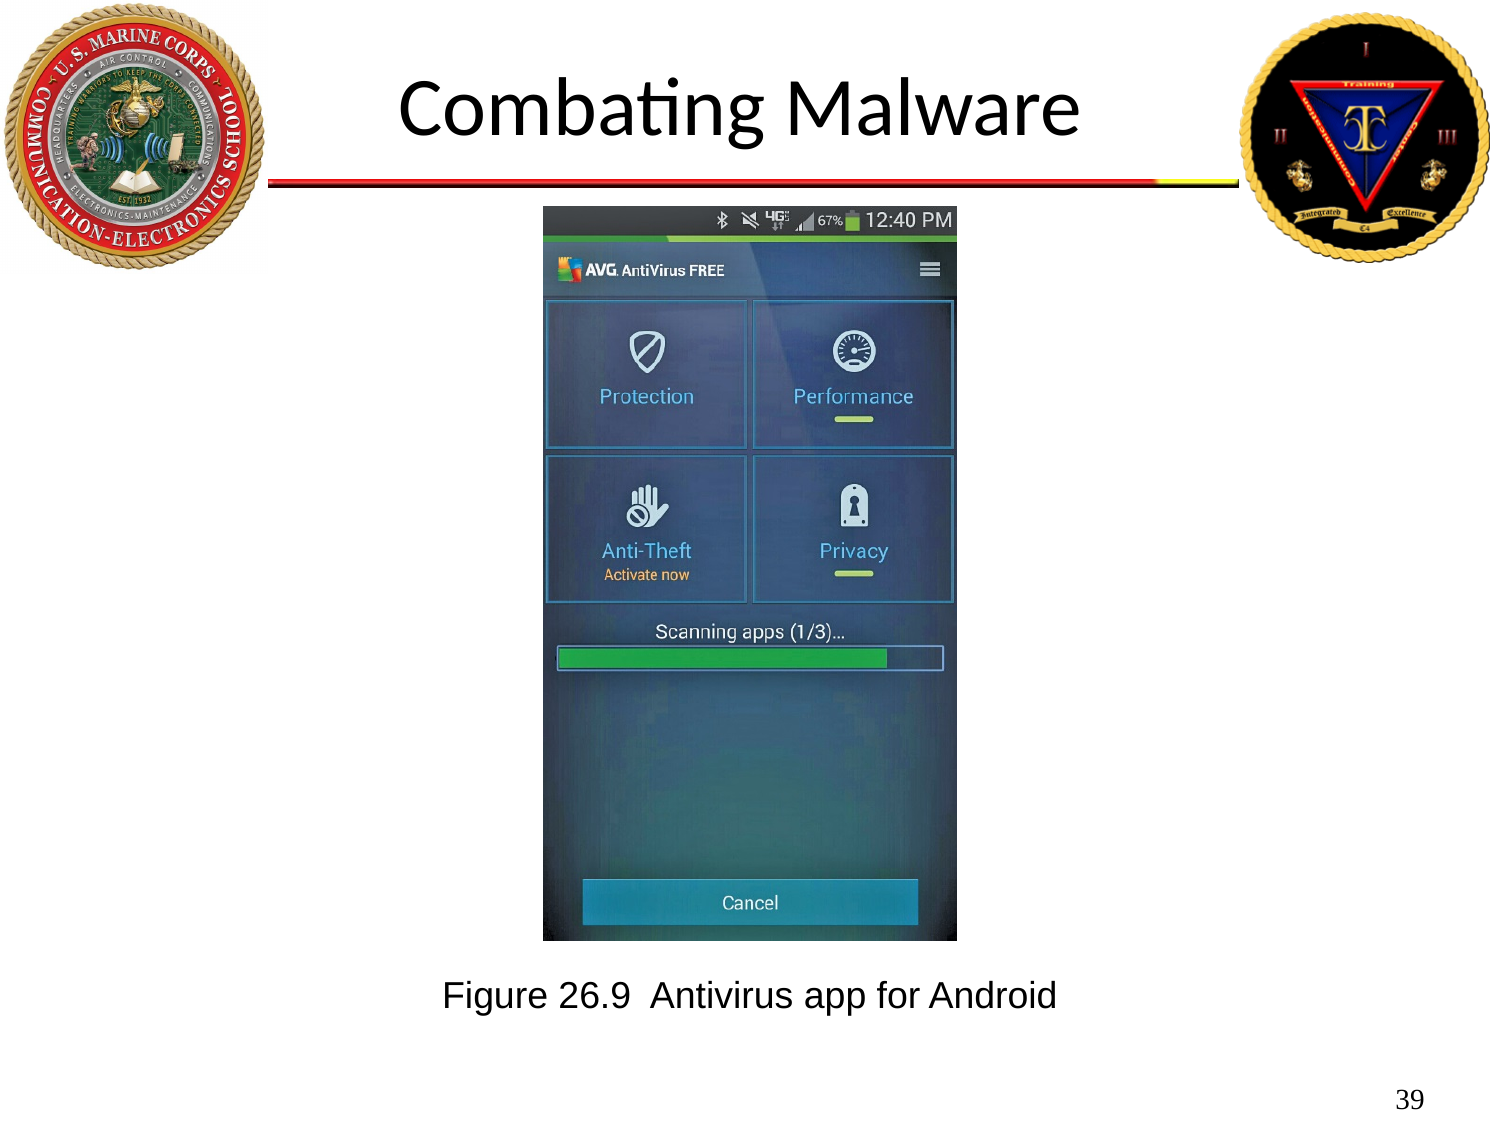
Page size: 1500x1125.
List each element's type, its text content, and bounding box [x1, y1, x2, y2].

picture [543, 206, 957, 941]
text_box Figure 26.9 Antivirus app for Android [427, 967, 1073, 1025]
picture [1239, 12, 1490, 263]
picture [0, 0, 268, 274]
title Combating Malware [75, 45, 1425, 233]
